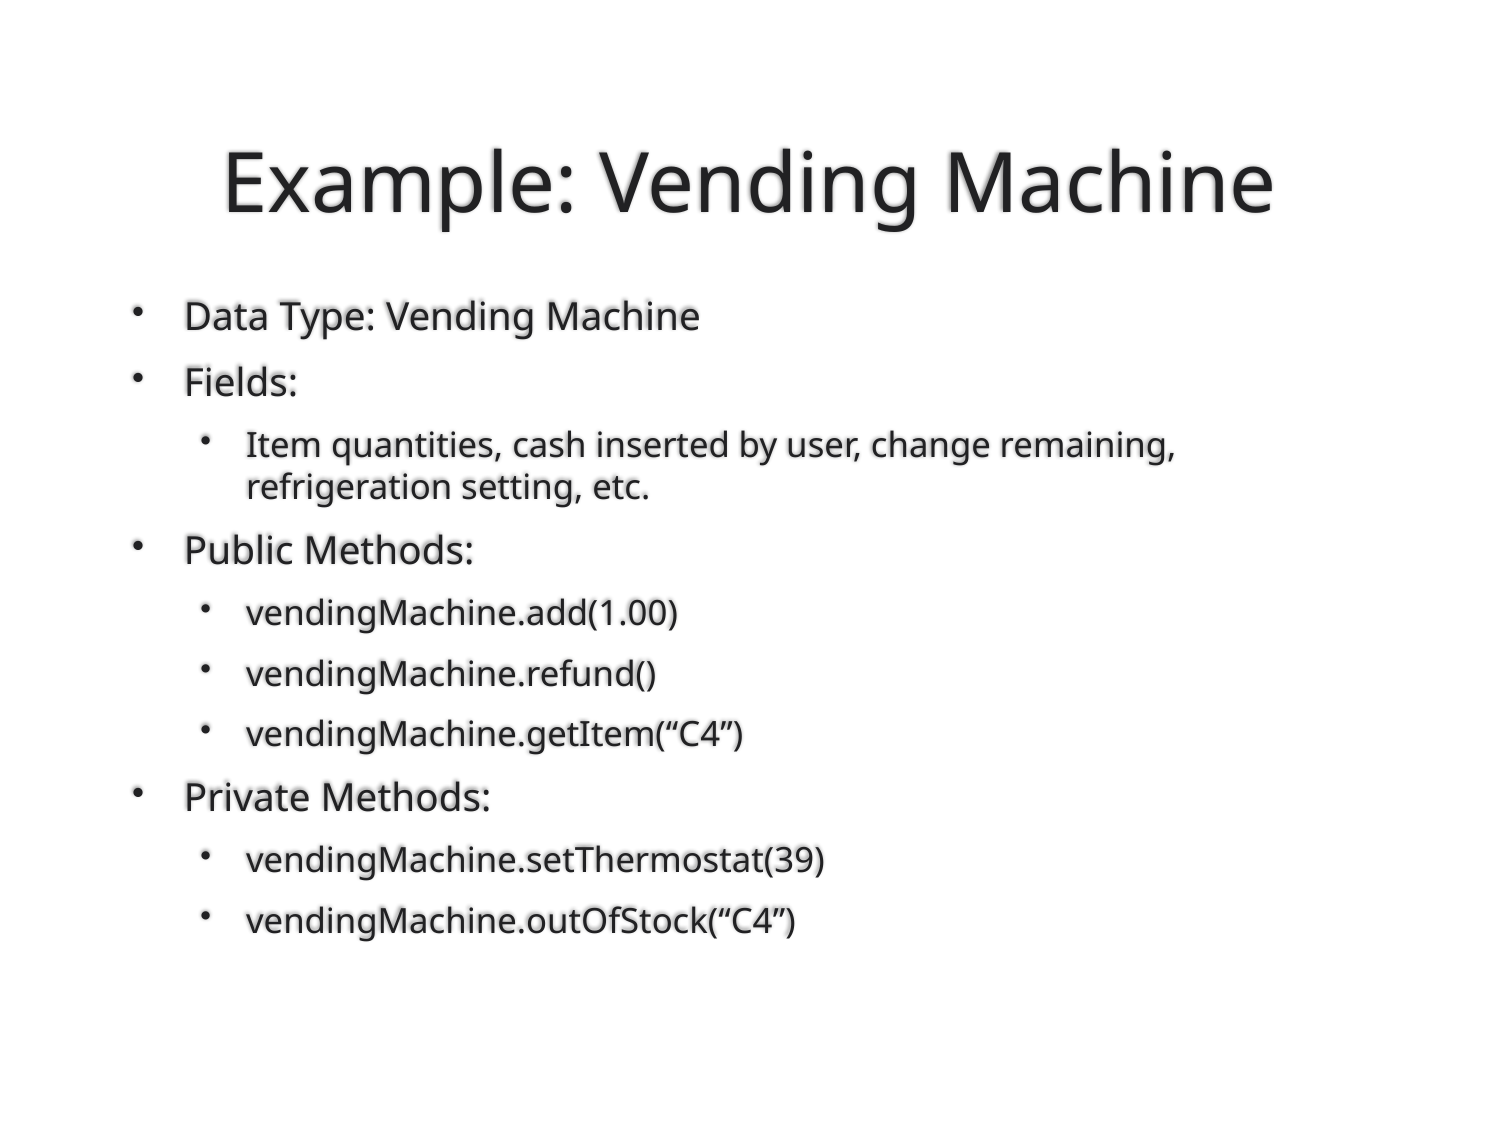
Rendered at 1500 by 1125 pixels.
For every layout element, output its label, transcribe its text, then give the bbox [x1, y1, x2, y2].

title Example: Vending Machine [112, 99, 1387, 260]
list Data Type: Vending Machine Fields: Item quantities, cash inserted by user, change remaining, refrigeration setting, etc. Public Methods: vendingMachine.add(1.00) vendingMachine.refund() vendingMachine.getItem(“C4”) Private Methods: vendingMachine.setThermostat(39) vendingMachine.outOfStock(“C4”) [112, 284, 1387, 950]
